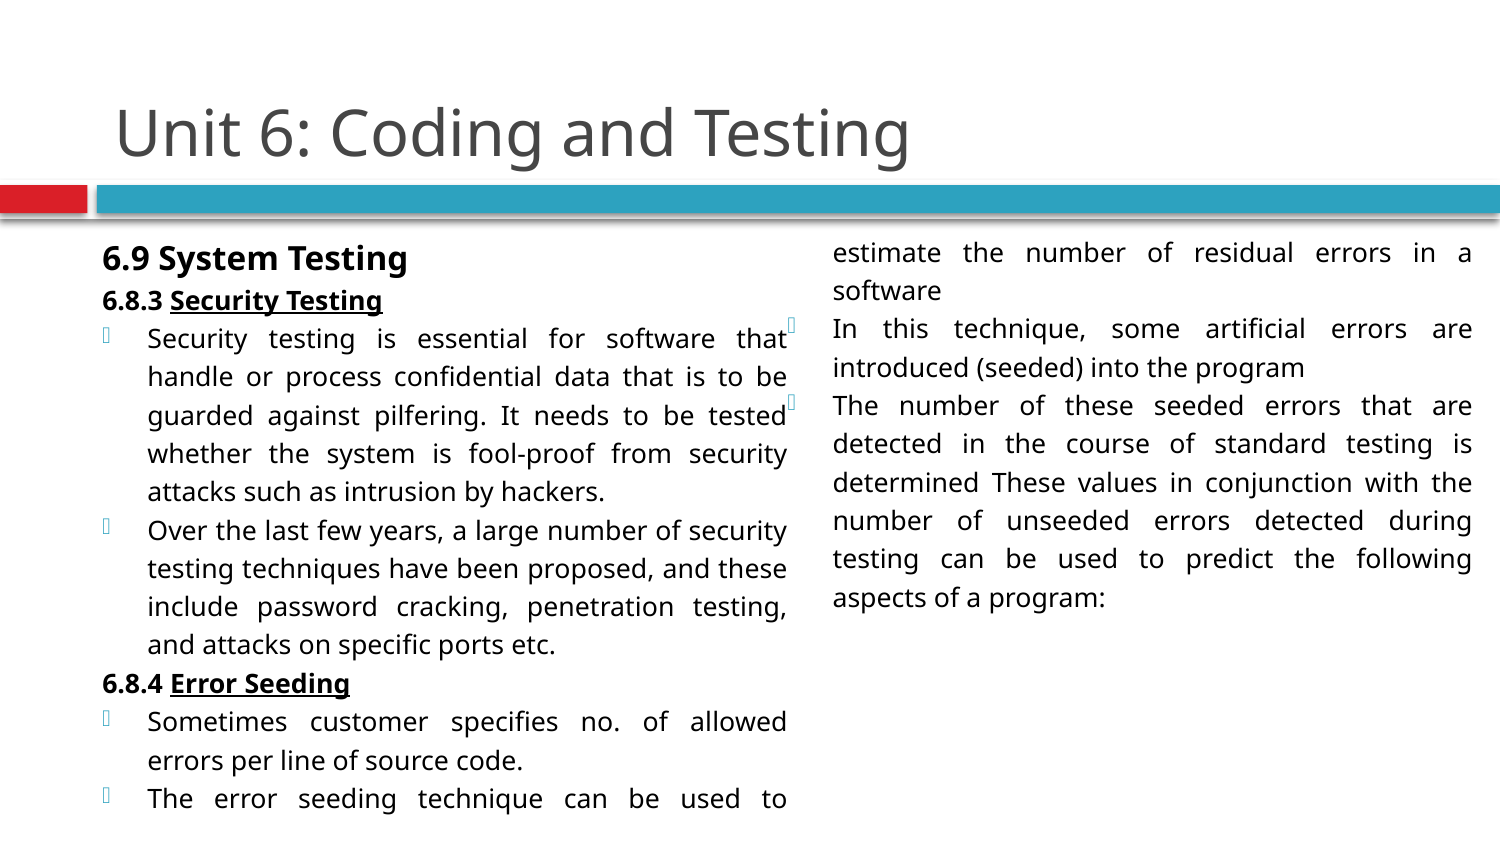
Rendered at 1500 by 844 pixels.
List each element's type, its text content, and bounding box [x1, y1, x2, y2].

list 6.9 System Testing 6.8.3 Security Testing Security testing is essential for software that handle or process confidential data that is to be guarded against pilfering. It needs to be tested whether the system is fool-proof from security attacks such as intrusion by hackers. Over the last few years, a large number of security testing techniques have been proposed, and these include password cracking, penetration testing, and attacks on specific ports etc. 6.8.4 Error Seeding Sometimes customer specifies no. of allowed errors per line of source code. The error seeding technique can be used to estimate the number of residual errors in a software In this technique, some artificial errors are introduced (seeded) into the program The number of these seeded errors that are detected in the course of standard testing is determined These values in conjunction with the number of unseeded errors detected during testing can be used to predict the following aspects of a program: [87, 221, 1488, 822]
title Unit 6: Coding and Testing [99, 46, 1438, 177]
